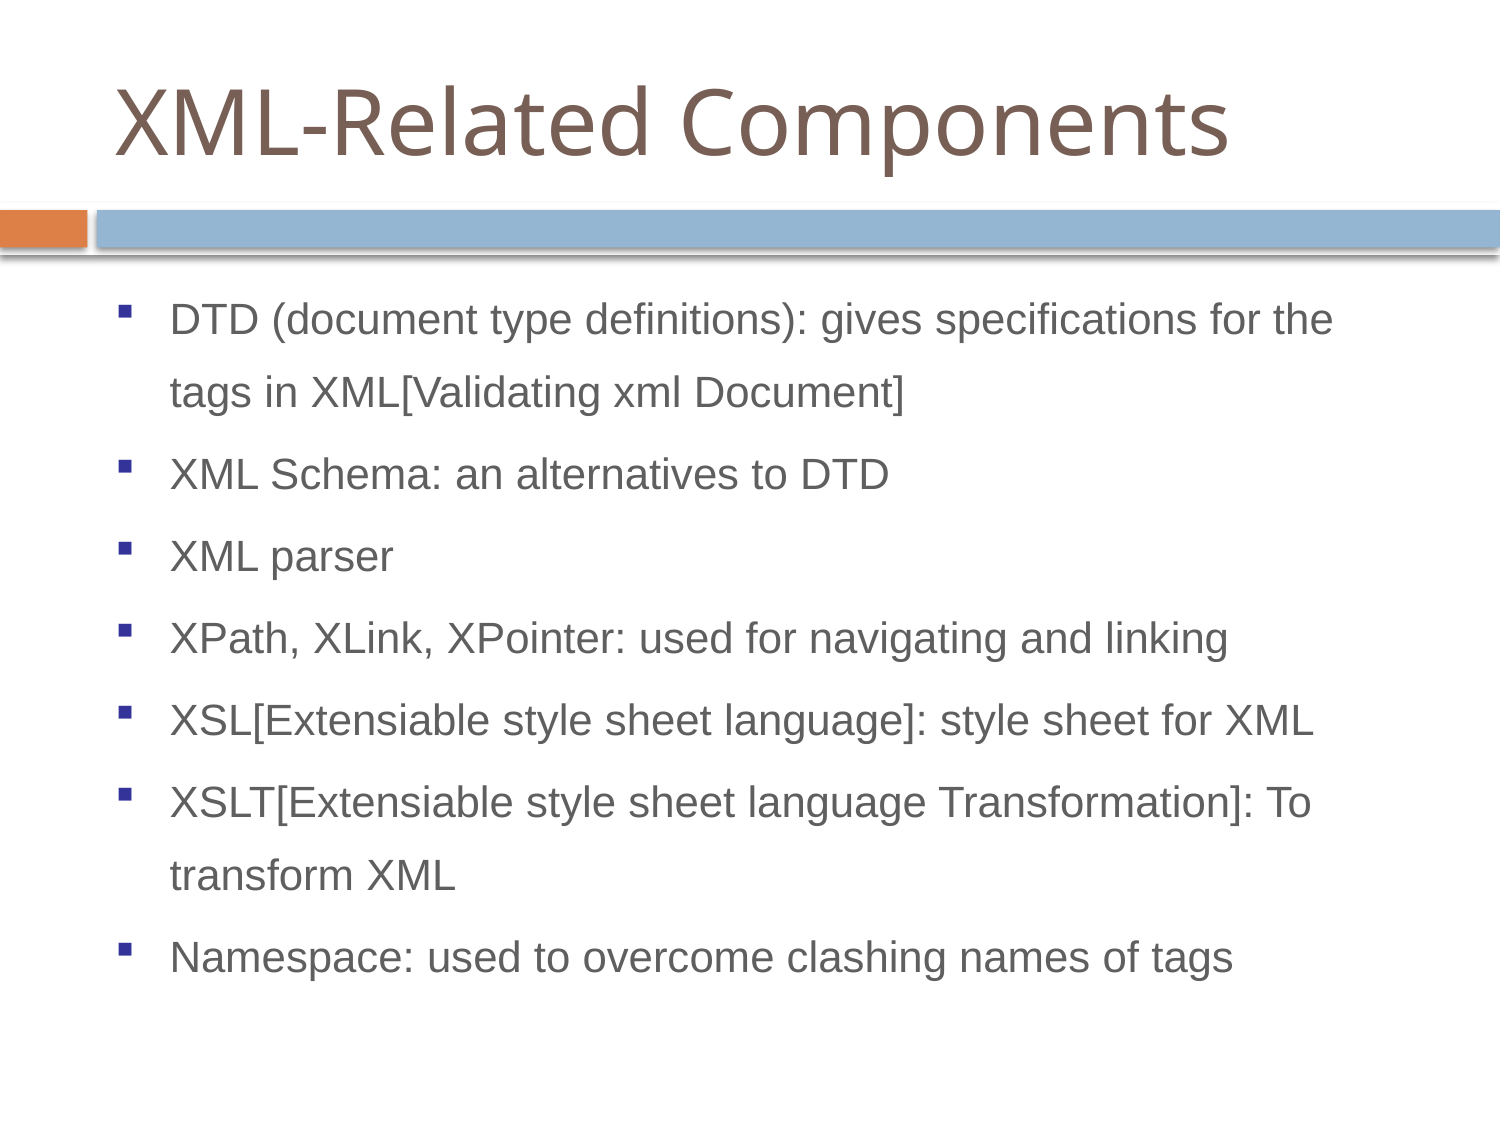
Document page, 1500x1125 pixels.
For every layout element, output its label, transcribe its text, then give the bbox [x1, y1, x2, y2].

list DTD (document type definitions): gives specifications for the tags in XML[Validating xml Document] XML Schema: an alternatives to DTD XML parser XPath, XLink, XPointer: used for navigating and linking XSL[Extensiable style sheet language]: style sheet for XML XSLT[Extensiable style sheet language Transformation]: To transform XML Namespace: used to overcome clashing names of tags [100, 262, 1438, 1000]
title XML-Related Components [100, 37, 1438, 200]
